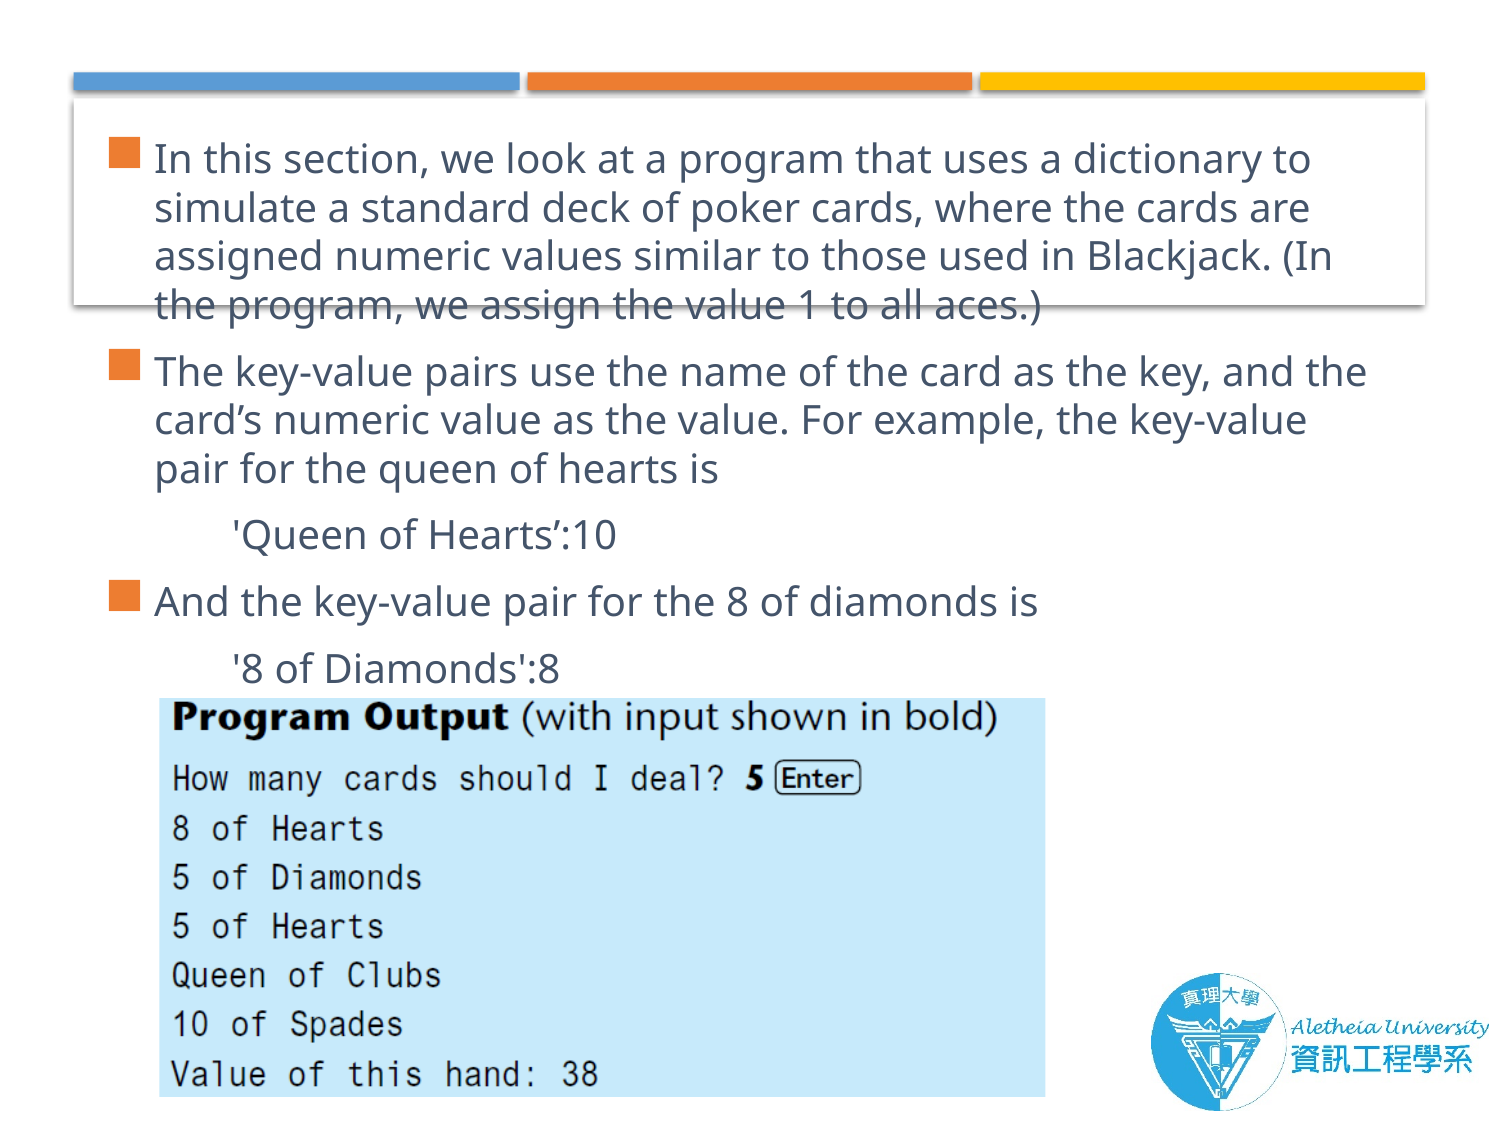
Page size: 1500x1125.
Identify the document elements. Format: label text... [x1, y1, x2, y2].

picture [158, 698, 1046, 1097]
picture [1151, 973, 1489, 1111]
list In this section, we look at a program that uses a dictionary to simulate a standard deck of poker cards, where the cards are assigned numeric values similar to those used in Blackjack. (In the program, we assign the value 1 to all aces.) The key-value pairs use the name of the card as the key, and the card’s numeric value as the value. For example, the key-value pair for the queen of hearts is 'Queen of Hearts’:10 And the key-value pair for the 8 of diamonds is '8 of Diamonds':8 [95, 125, 1406, 705]
